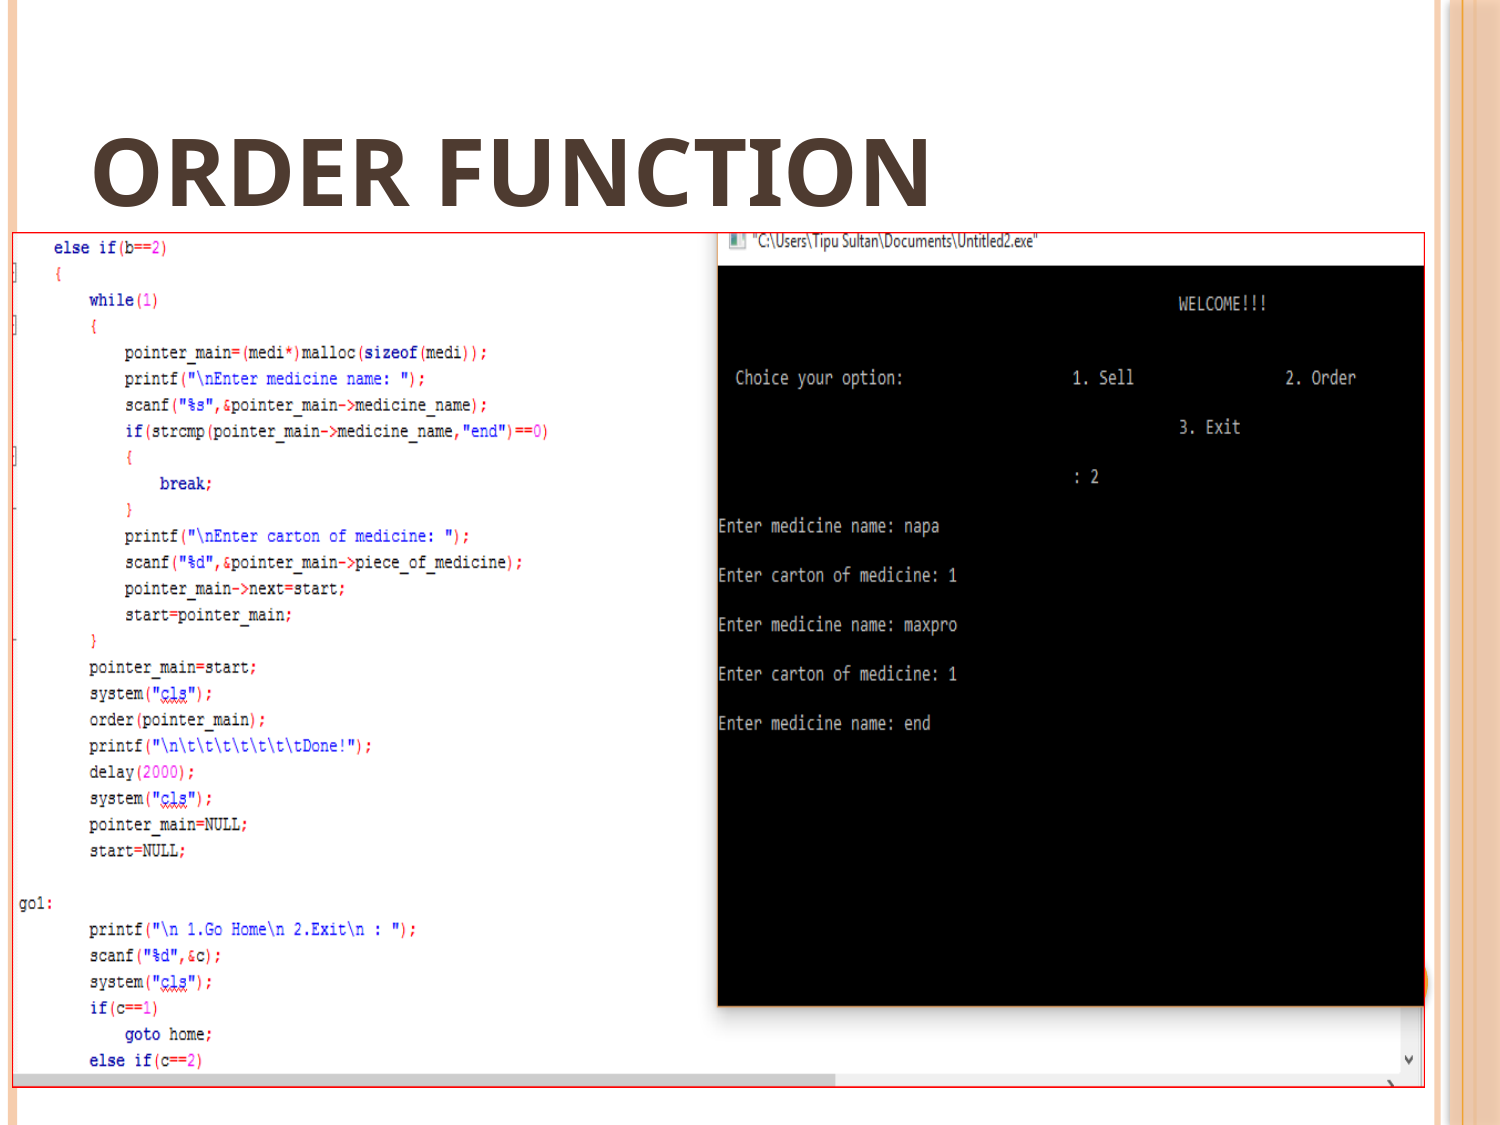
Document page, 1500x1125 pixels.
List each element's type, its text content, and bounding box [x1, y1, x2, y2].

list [11, 232, 1426, 1088]
title Order function [75, 45, 1300, 229]
